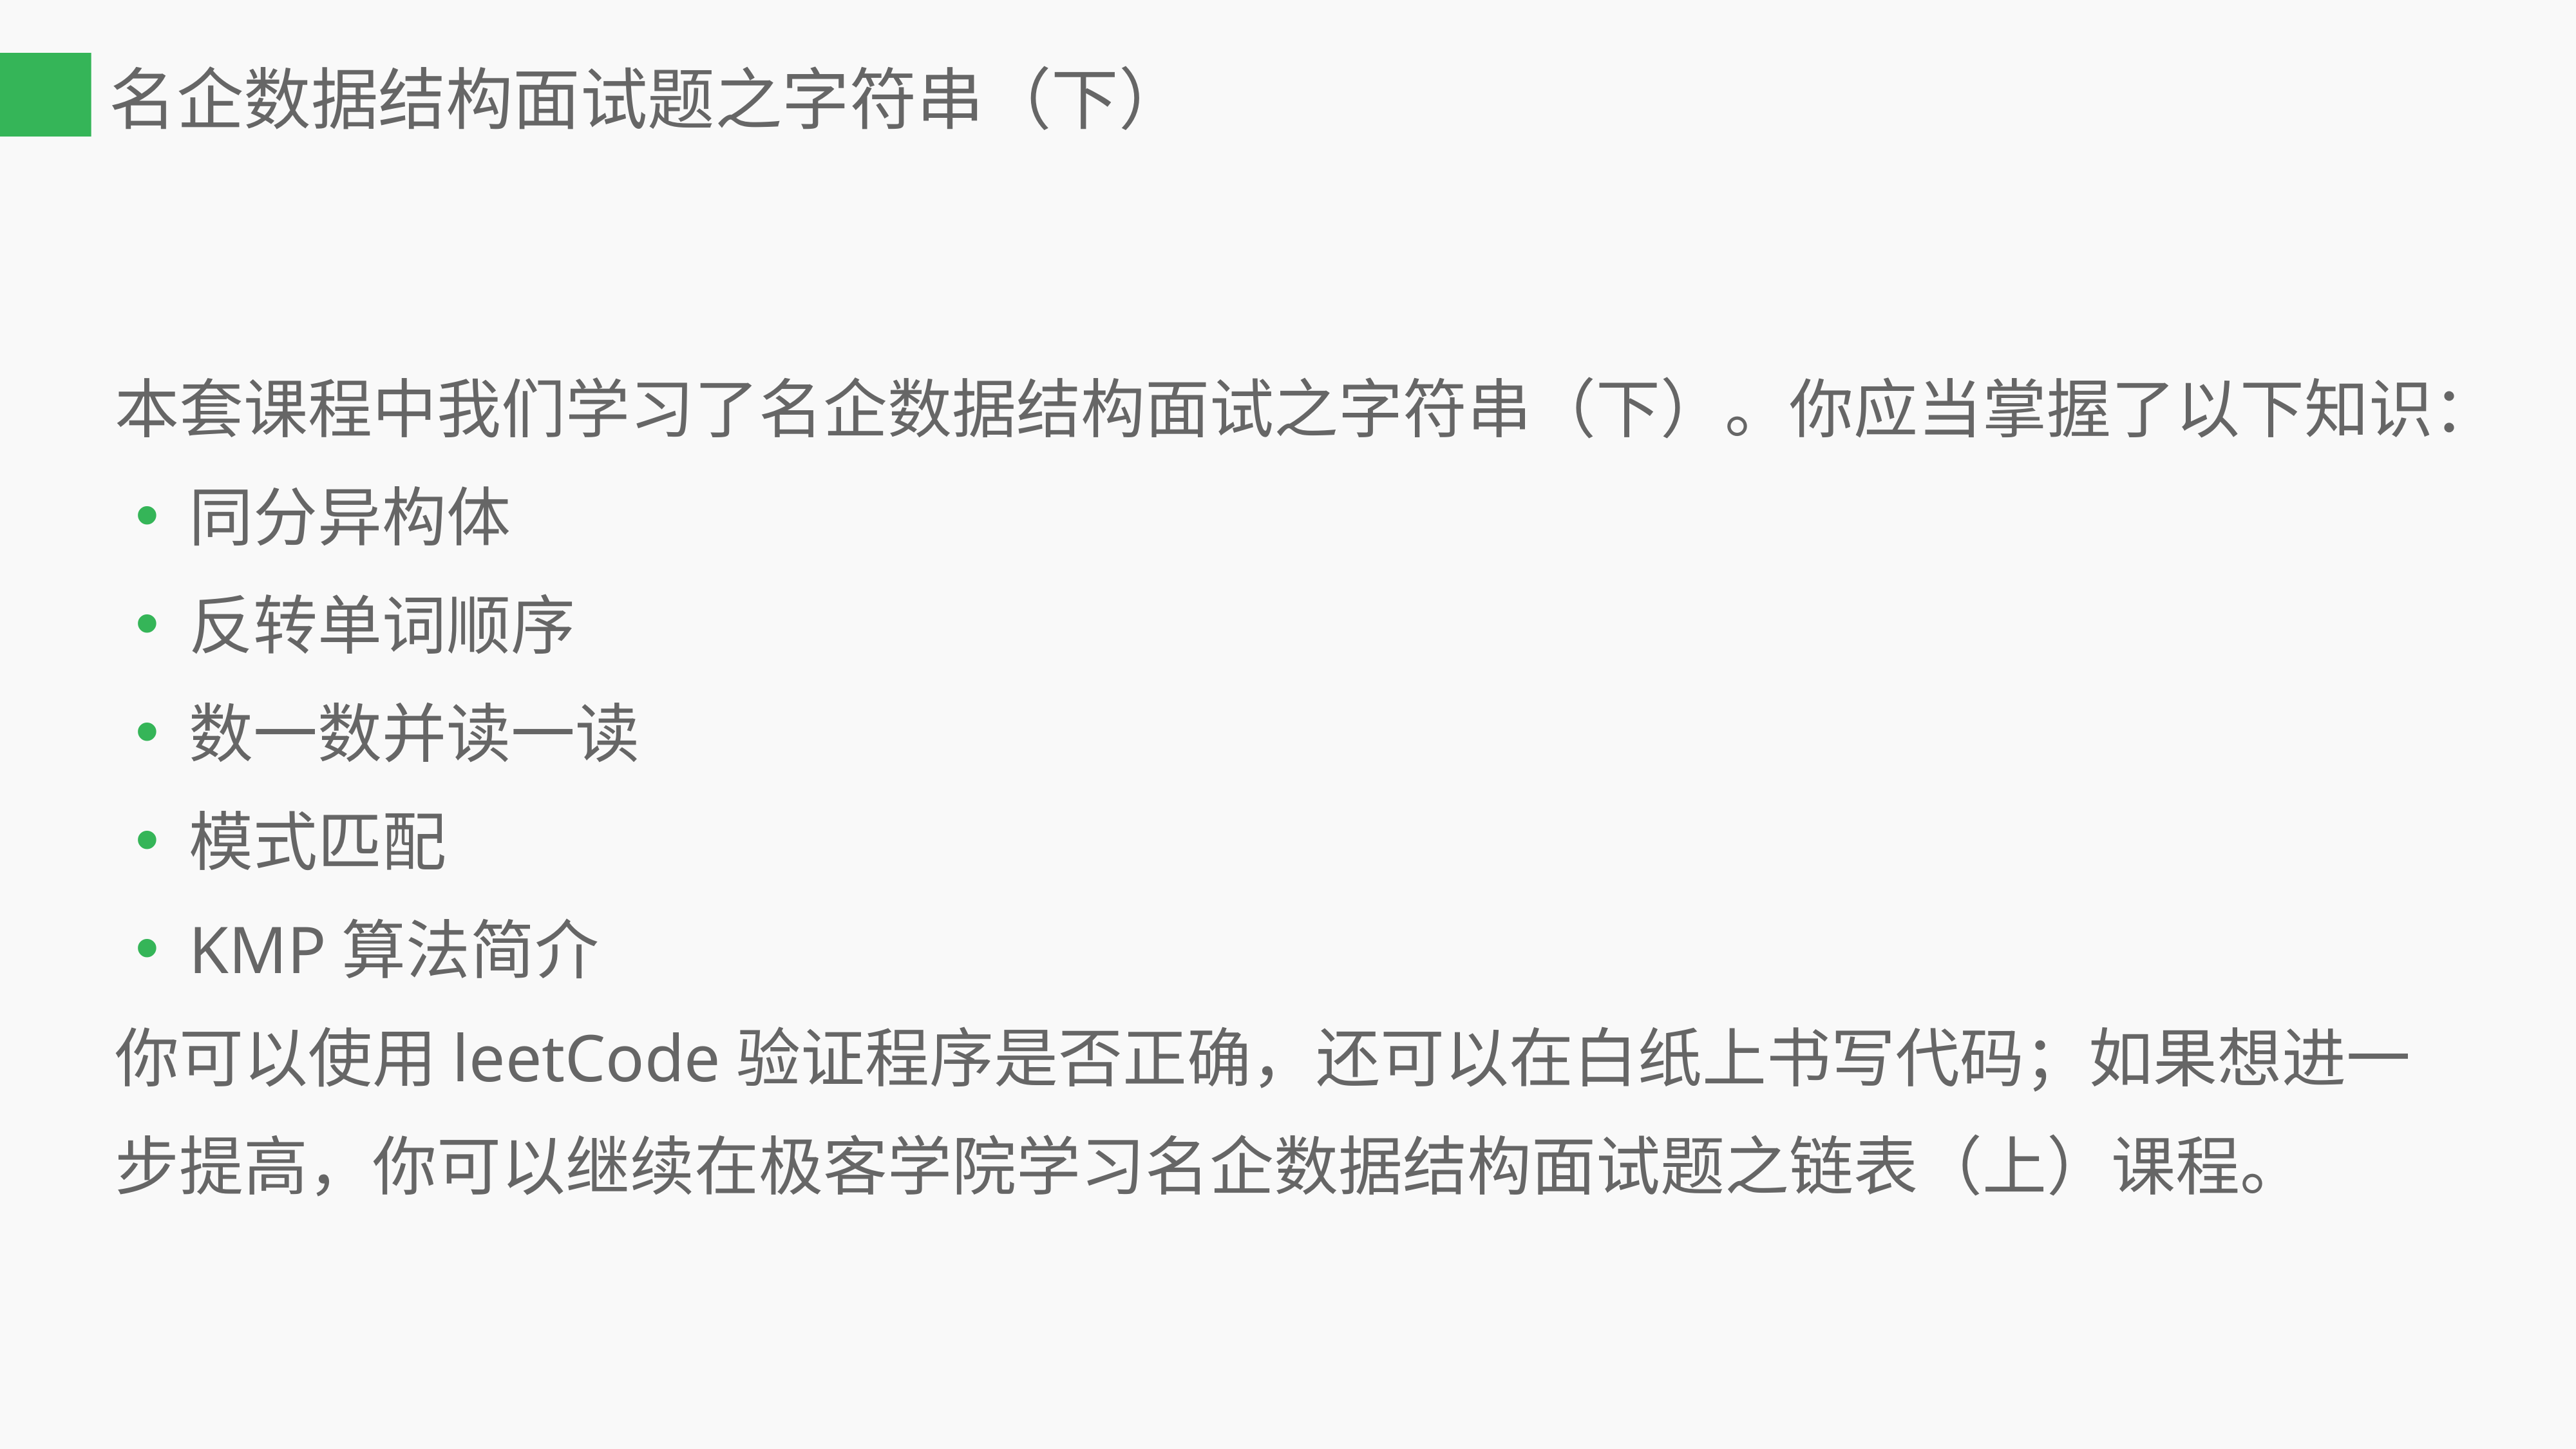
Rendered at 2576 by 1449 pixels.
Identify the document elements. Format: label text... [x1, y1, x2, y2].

title 名企数据结构面试题之字符串（下） [108, 44, 2540, 144]
picture [0, 53, 91, 137]
subtitle 本套课程中我们学习了名企数据结构面试之字符串（下）。你应当掌握了以下知识： 同分异构体 反转单词顺序 数一数并读一读 模式匹配 KMP算法简介 你可以使用leetCode验证程序是否正确，还可以在白纸上书写代码；如果想进一步提高，你可以继续在极客学院学习名企数据结构面试题之链表（上）课程。 [115, 337, 2461, 1424]
